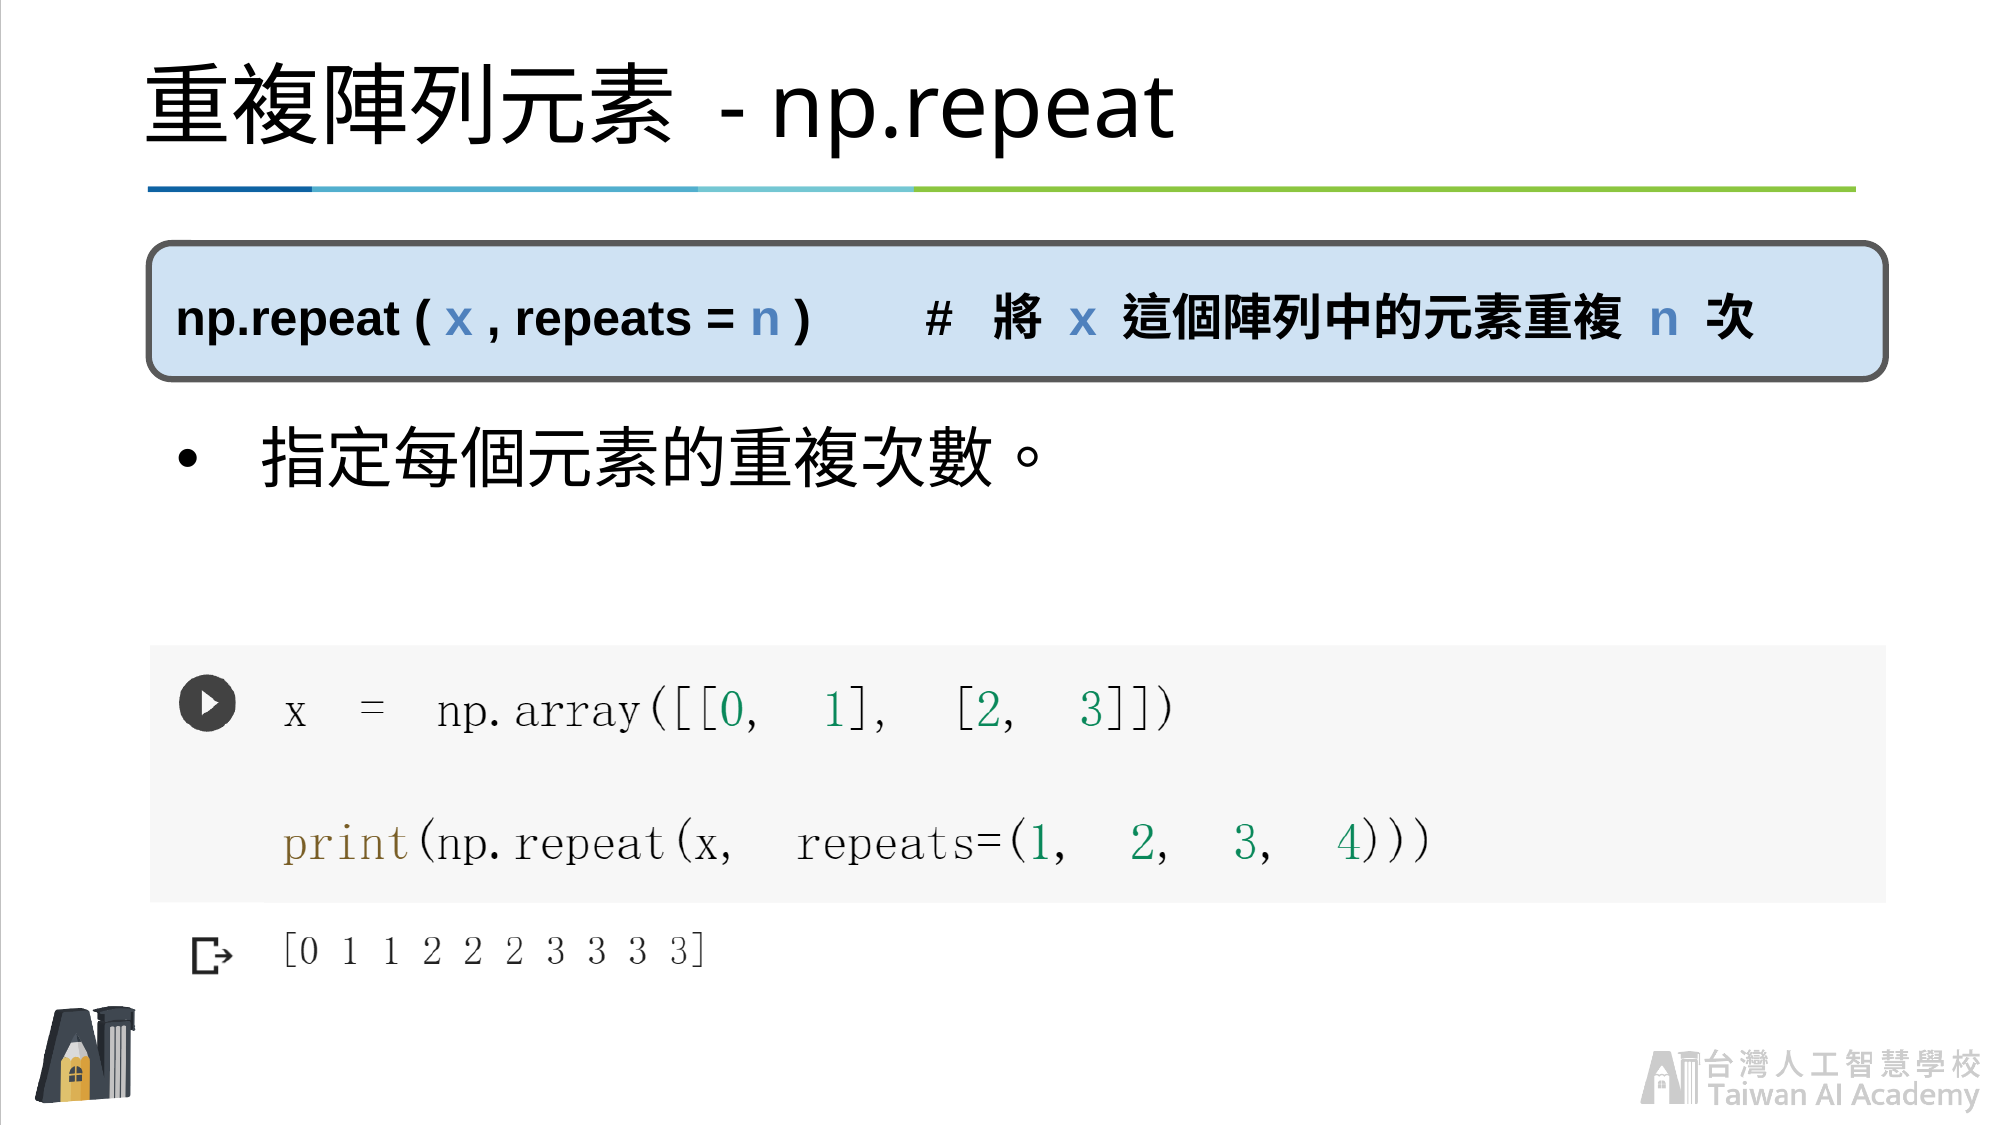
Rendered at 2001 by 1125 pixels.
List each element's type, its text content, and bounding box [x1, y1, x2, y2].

title 重複陣列元素 - np.repeat [131, 28, 1904, 190]
picture [0, 0, 2001, 1125]
text_box np.repeat ( x , repeats = n ) # 將 x 這個陣列中的元素重複 n 次 [148, 243, 1886, 380]
list 指定每個元素的重複次數。 [148, 223, 1886, 263]
list 指定每個元素的重複次數。 [148, 360, 1886, 645]
